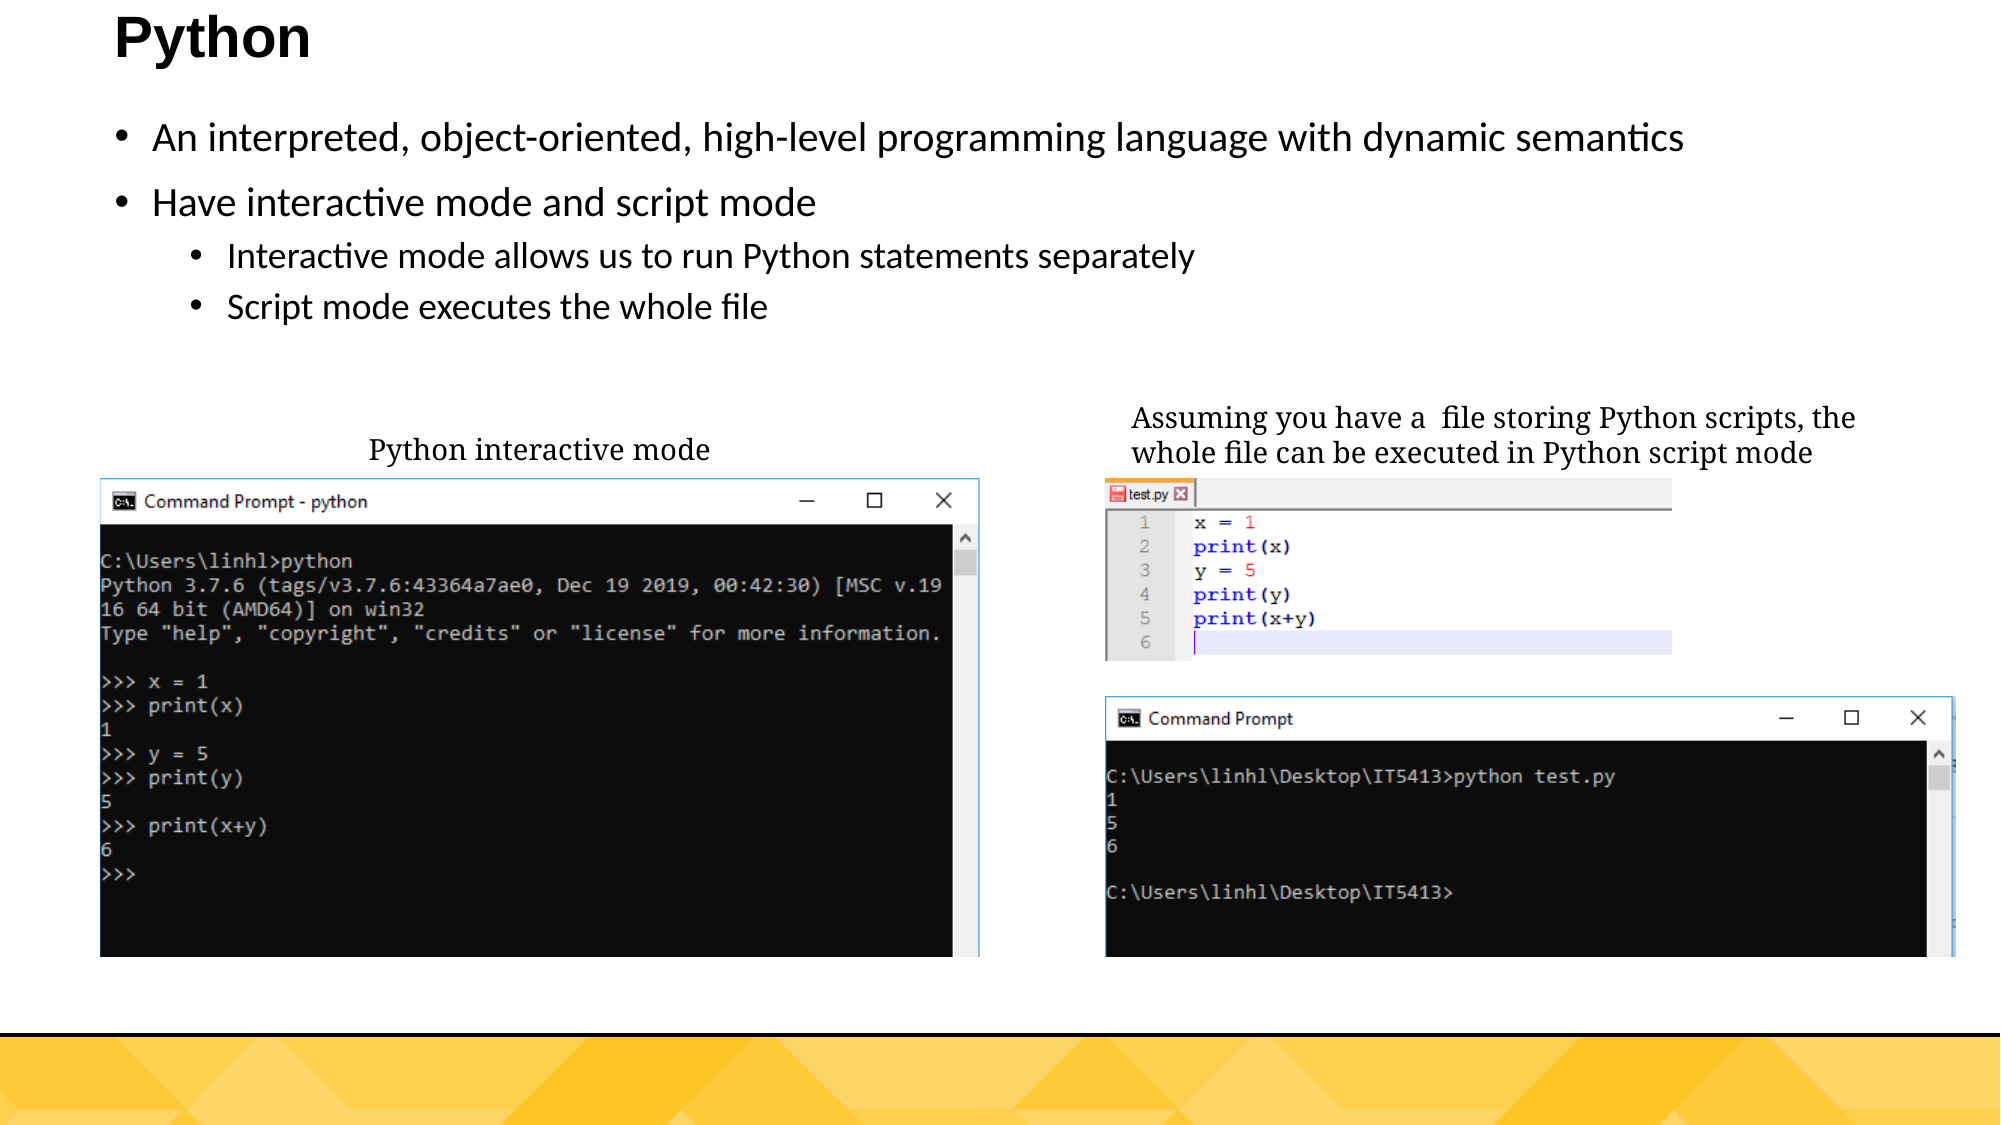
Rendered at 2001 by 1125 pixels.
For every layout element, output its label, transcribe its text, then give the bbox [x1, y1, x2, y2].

title Python [99, 0, 1899, 107]
text_box An interpreted, object-oriented, high-level programming language with dynamic semantics Have interactive mode and script mode Interactive mode allows us to run Python statements separately Script mode executes the whole file [99, 107, 1899, 849]
picture [99, 478, 980, 957]
text_box Python interactive mode [279, 424, 801, 474]
picture [1105, 696, 1956, 957]
picture [1105, 478, 1673, 661]
